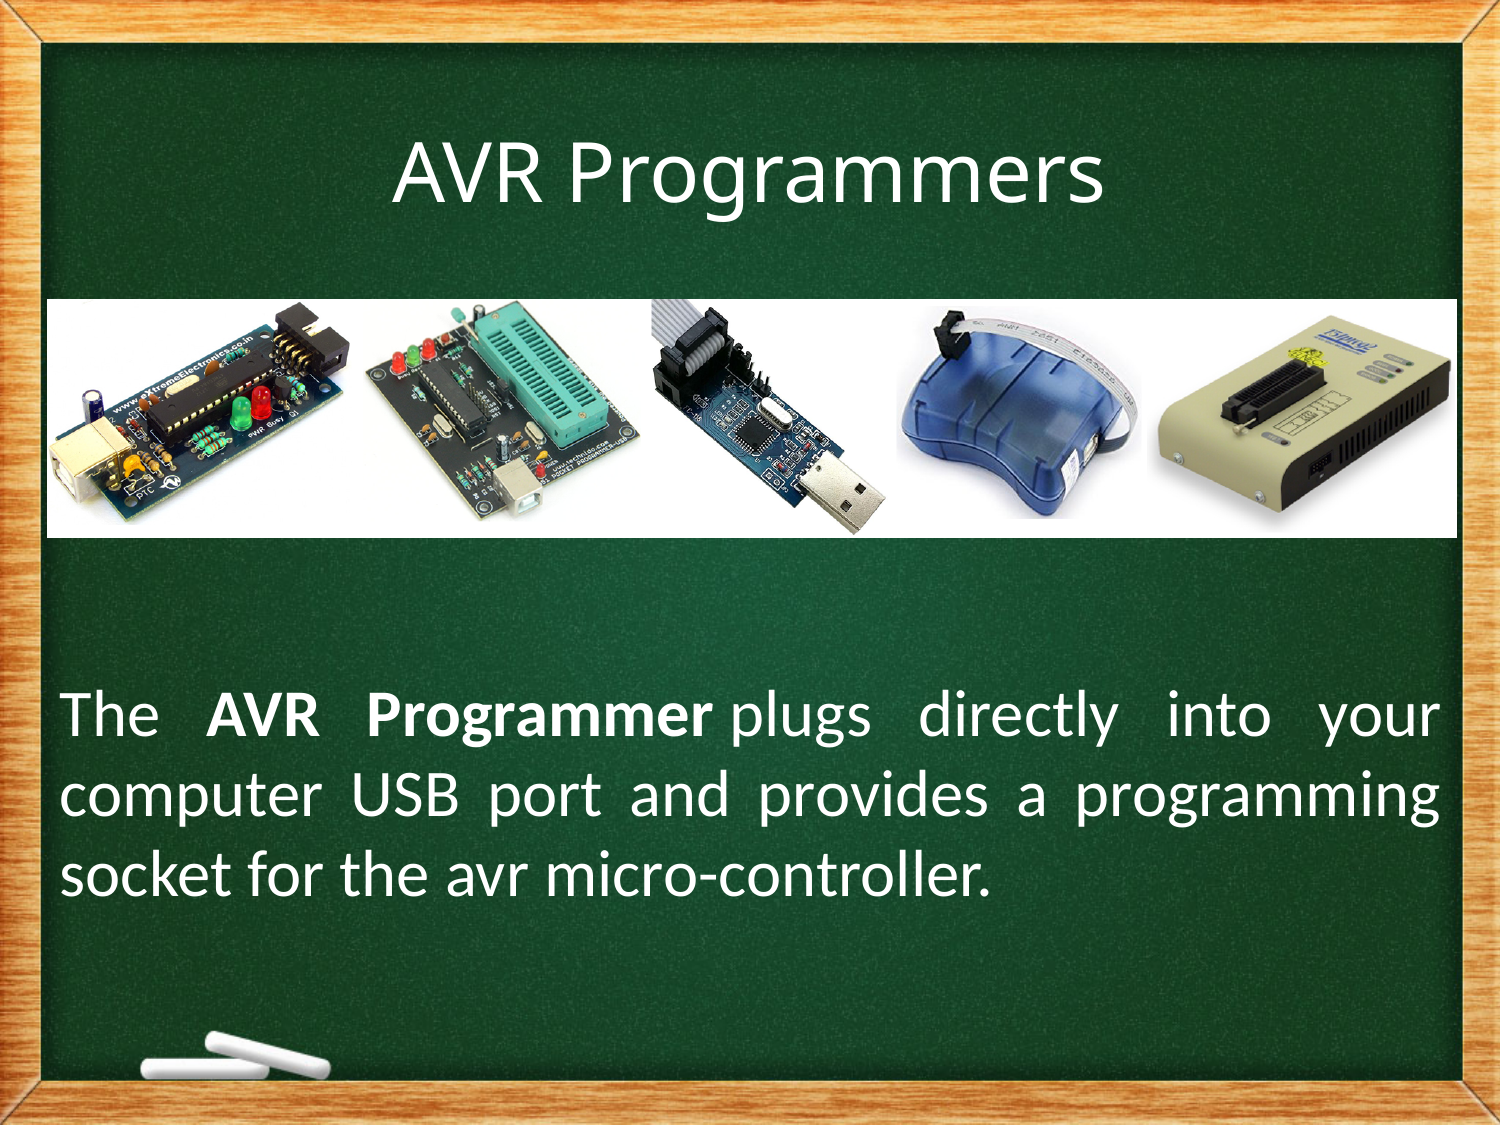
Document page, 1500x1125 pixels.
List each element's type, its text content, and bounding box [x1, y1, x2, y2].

picture [0, 0, 1500, 1125]
title AVR Programmers [97, 99, 1403, 238]
text_box The AVR Programmer plugs directly into your computer USB port and provides a programming socket for the avr micro-controller. [44, 662, 1458, 1025]
